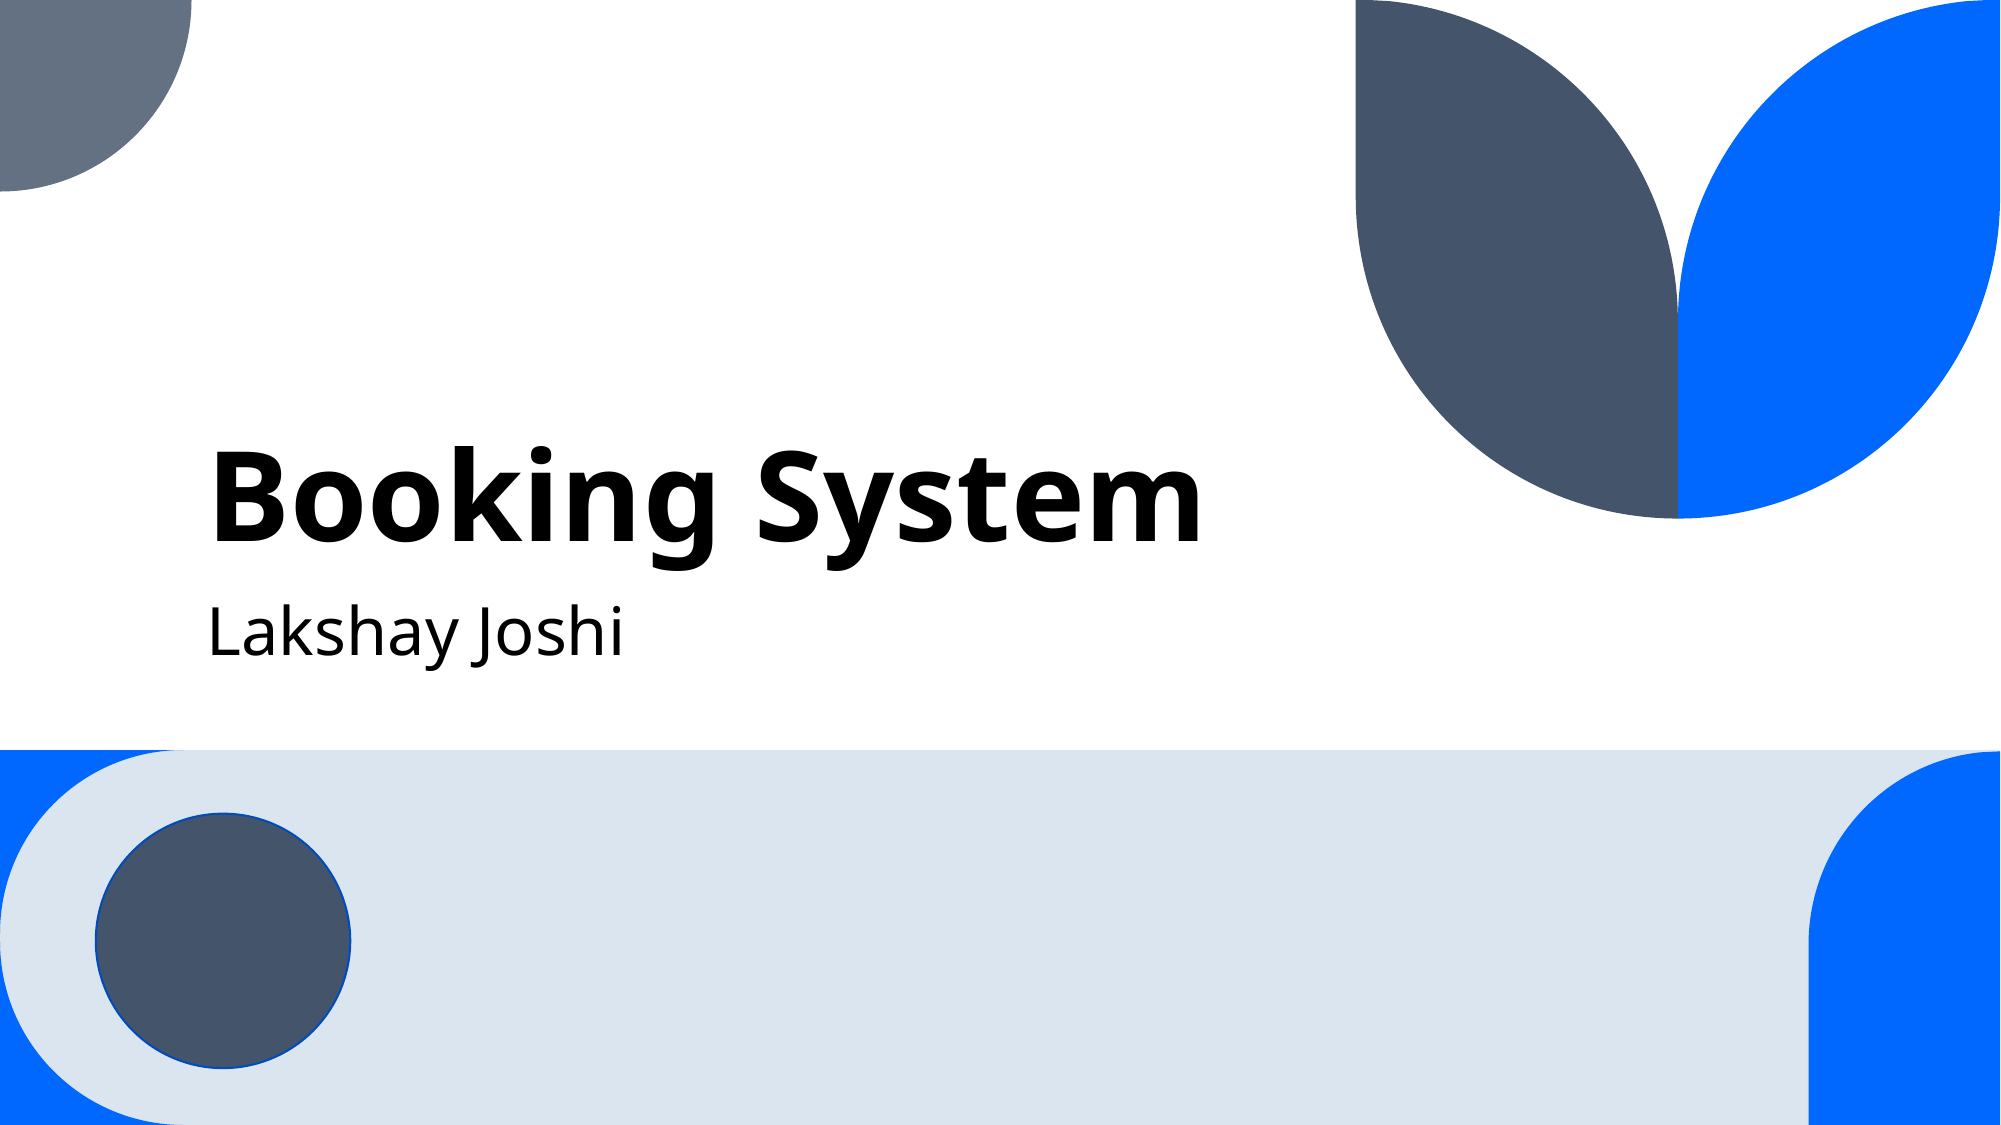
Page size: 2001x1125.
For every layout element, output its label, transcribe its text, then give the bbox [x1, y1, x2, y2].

title Booking System [191, 184, 1356, 576]
subtitle Lakshay Joshi [191, 590, 1750, 724]
